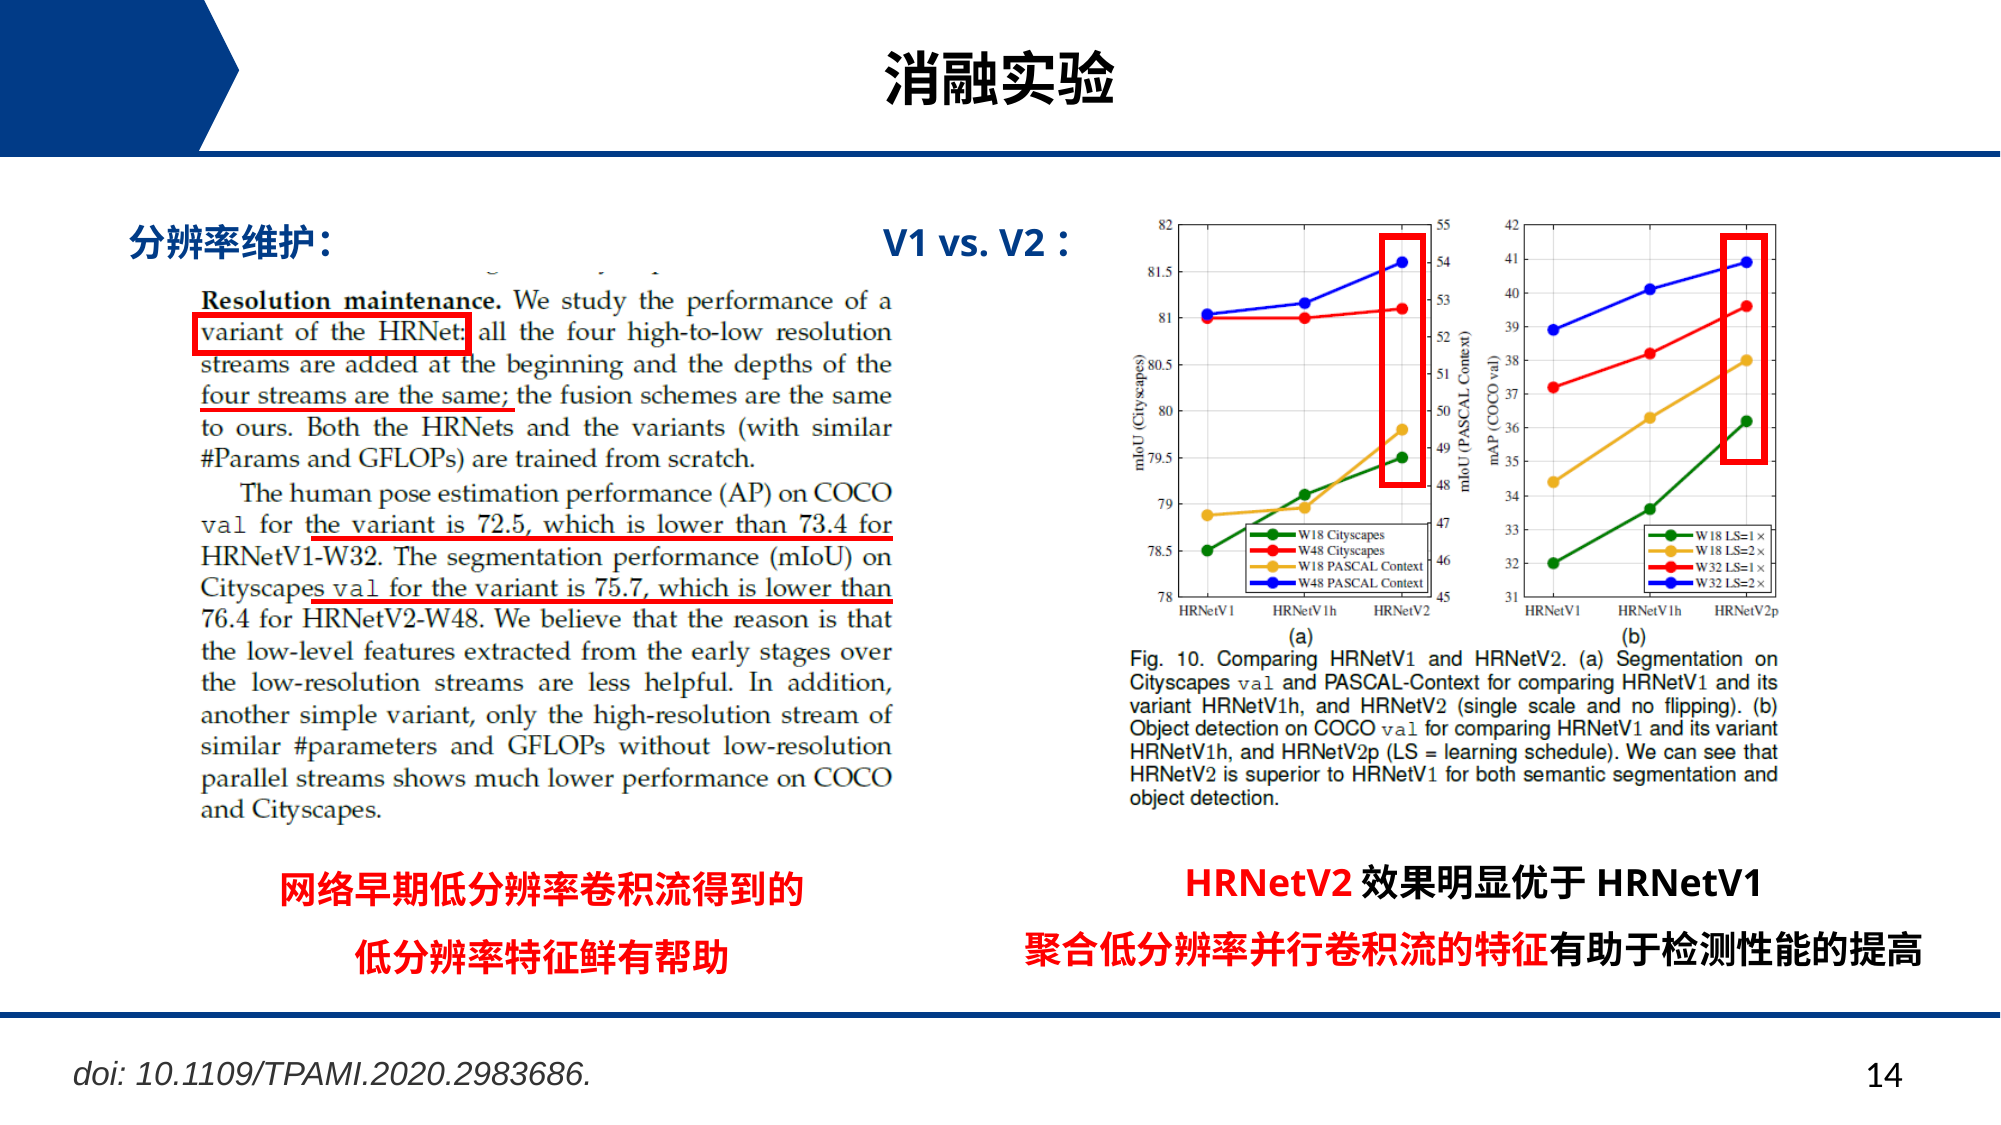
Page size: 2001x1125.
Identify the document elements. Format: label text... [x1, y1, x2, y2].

slide_number 14 [1850, 1042, 2000, 1103]
text_box V1 vs. V2： [868, 189, 1224, 272]
text_box HRNetV2效果明显优于HRNetV1 聚合低分辨率并行卷积流的特征有助于检测性能的提高 [966, 828, 1982, 979]
text_box doi: 10.1109/TPAMI.2020.2983686. [58, 1044, 1334, 1100]
text_box 消融实验 [868, 35, 1168, 120]
text_box 分辨率维护： [113, 189, 469, 272]
picture [171, 272, 913, 831]
picture [1113, 195, 1801, 823]
text_box 网络早期低分辨率卷积流得到的低分辨率特征鲜有帮助 [255, 836, 829, 986]
